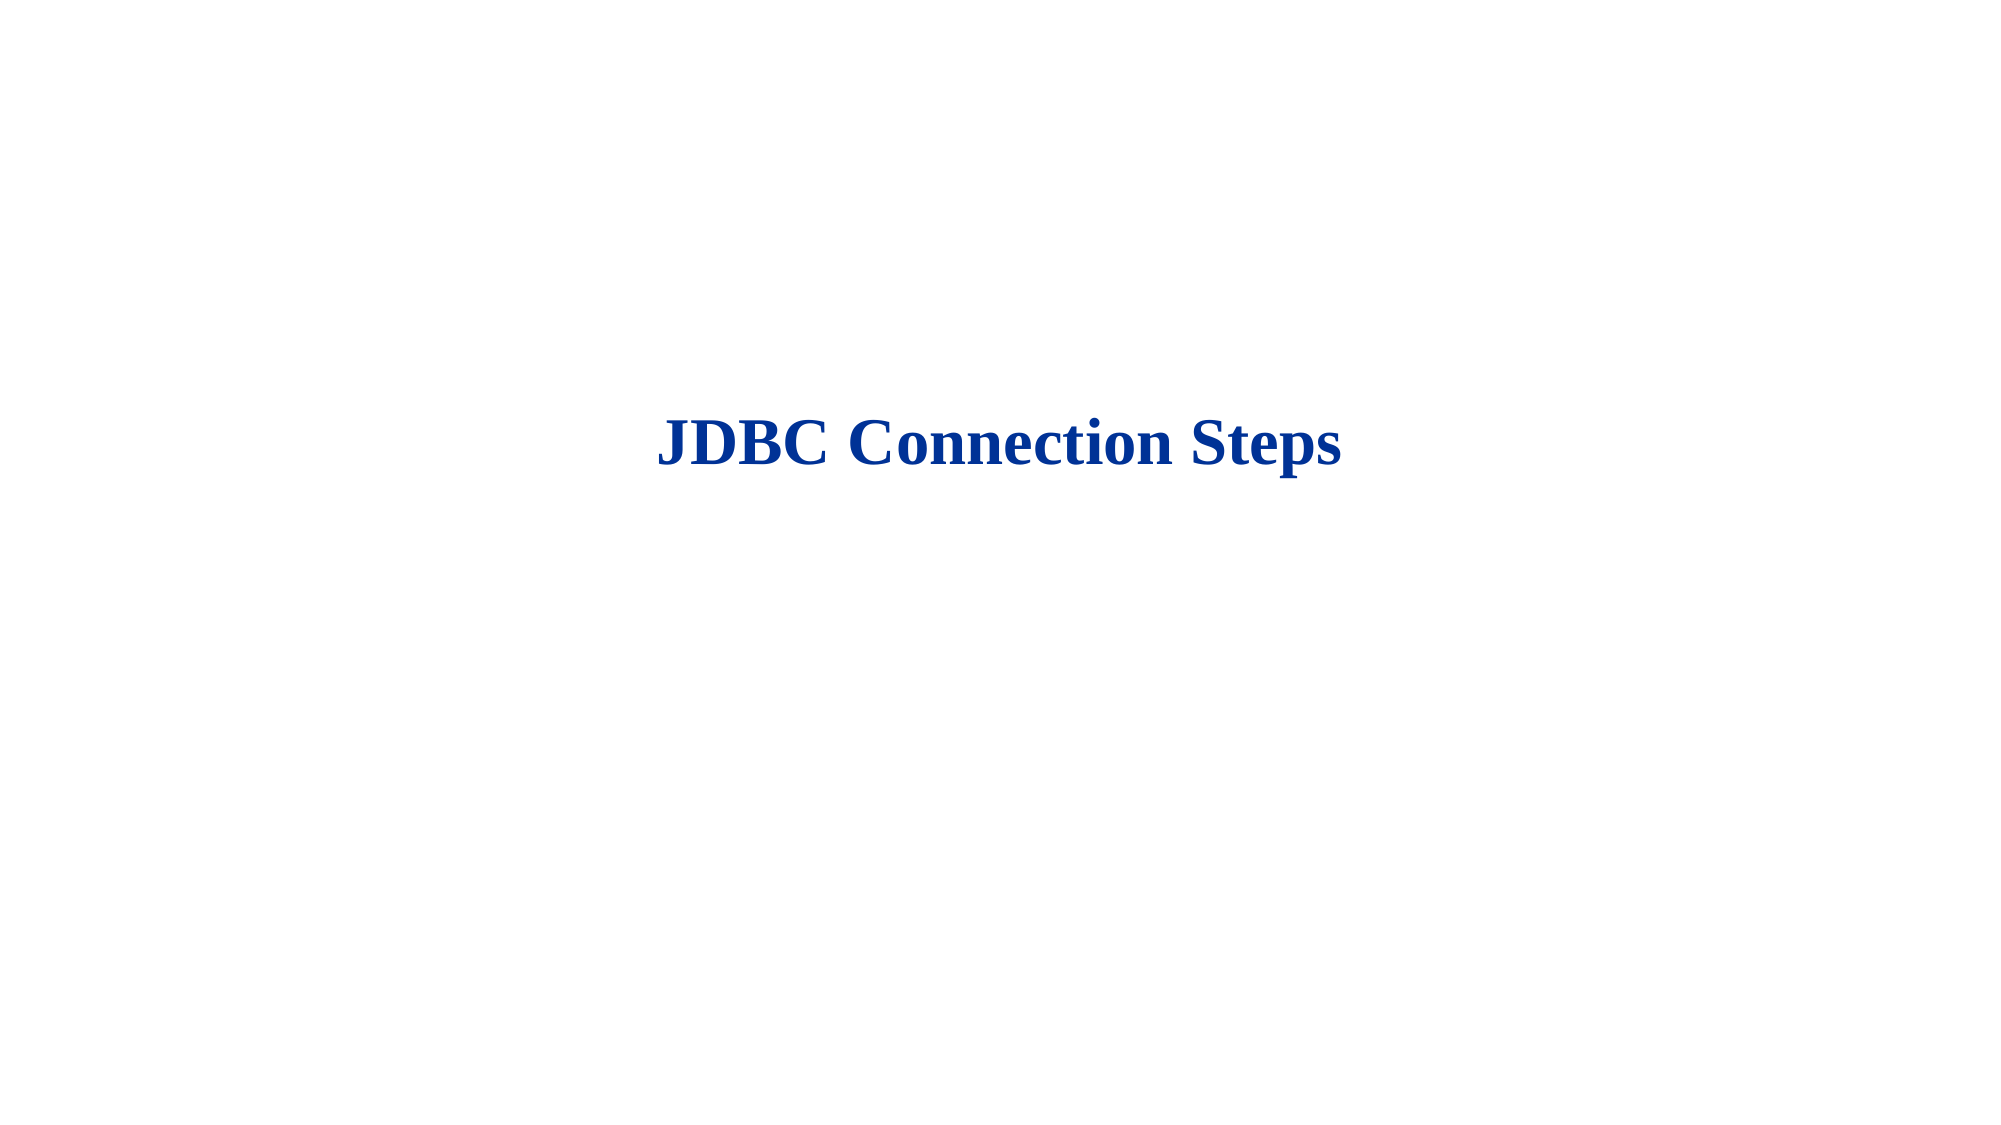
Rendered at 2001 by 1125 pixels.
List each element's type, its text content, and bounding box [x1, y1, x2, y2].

text_box JDBC Connection Steps [137, 205, 1863, 920]
